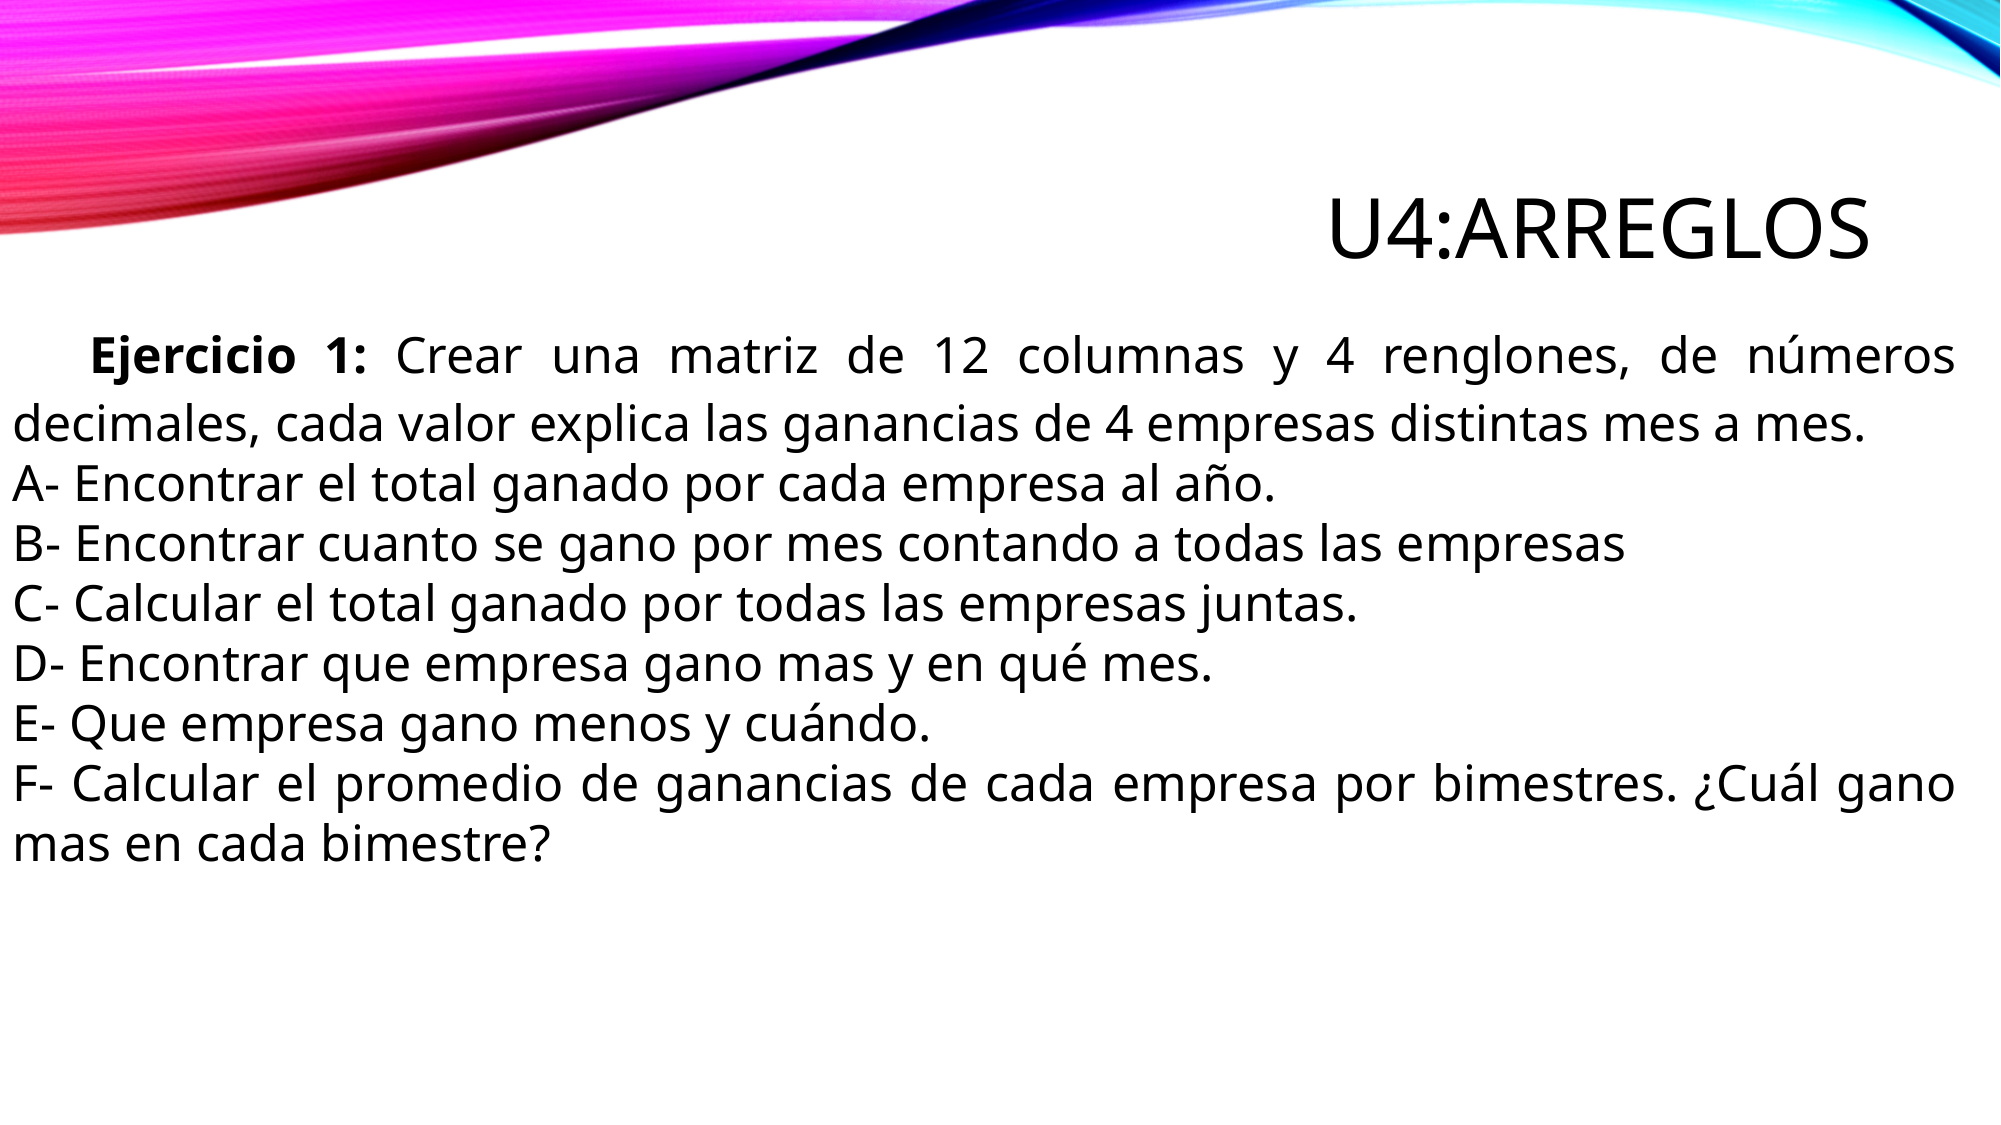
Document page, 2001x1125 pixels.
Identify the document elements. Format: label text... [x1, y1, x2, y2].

picture [0, 0, 2000, 237]
title U4:Arreglos [474, 125, 1888, 274]
picture [1910, 0, 2000, 45]
picture [1890, 0, 2000, 75]
text_box Ejercicio 1: Crear una matriz de 12 columnas y 4 renglones, de números decimales, cada valor explica las ganancias de 4 empresas distintas mes a mes. A- Encontrar el total ganado por cada empresa al año. B- Encontrar cuanto se gano por mes contando a todas las empresas C- Calcular el total ganado por todas las empresas juntas. D- Encontrar que empresa gano mas y en qué mes. E- Que empresa gano menos y cuándo. F- Calcular el promedio de ganancias de cada empresa por bimestres. ¿Cuál gano mas en cada bimestre? [0, 274, 1973, 880]
